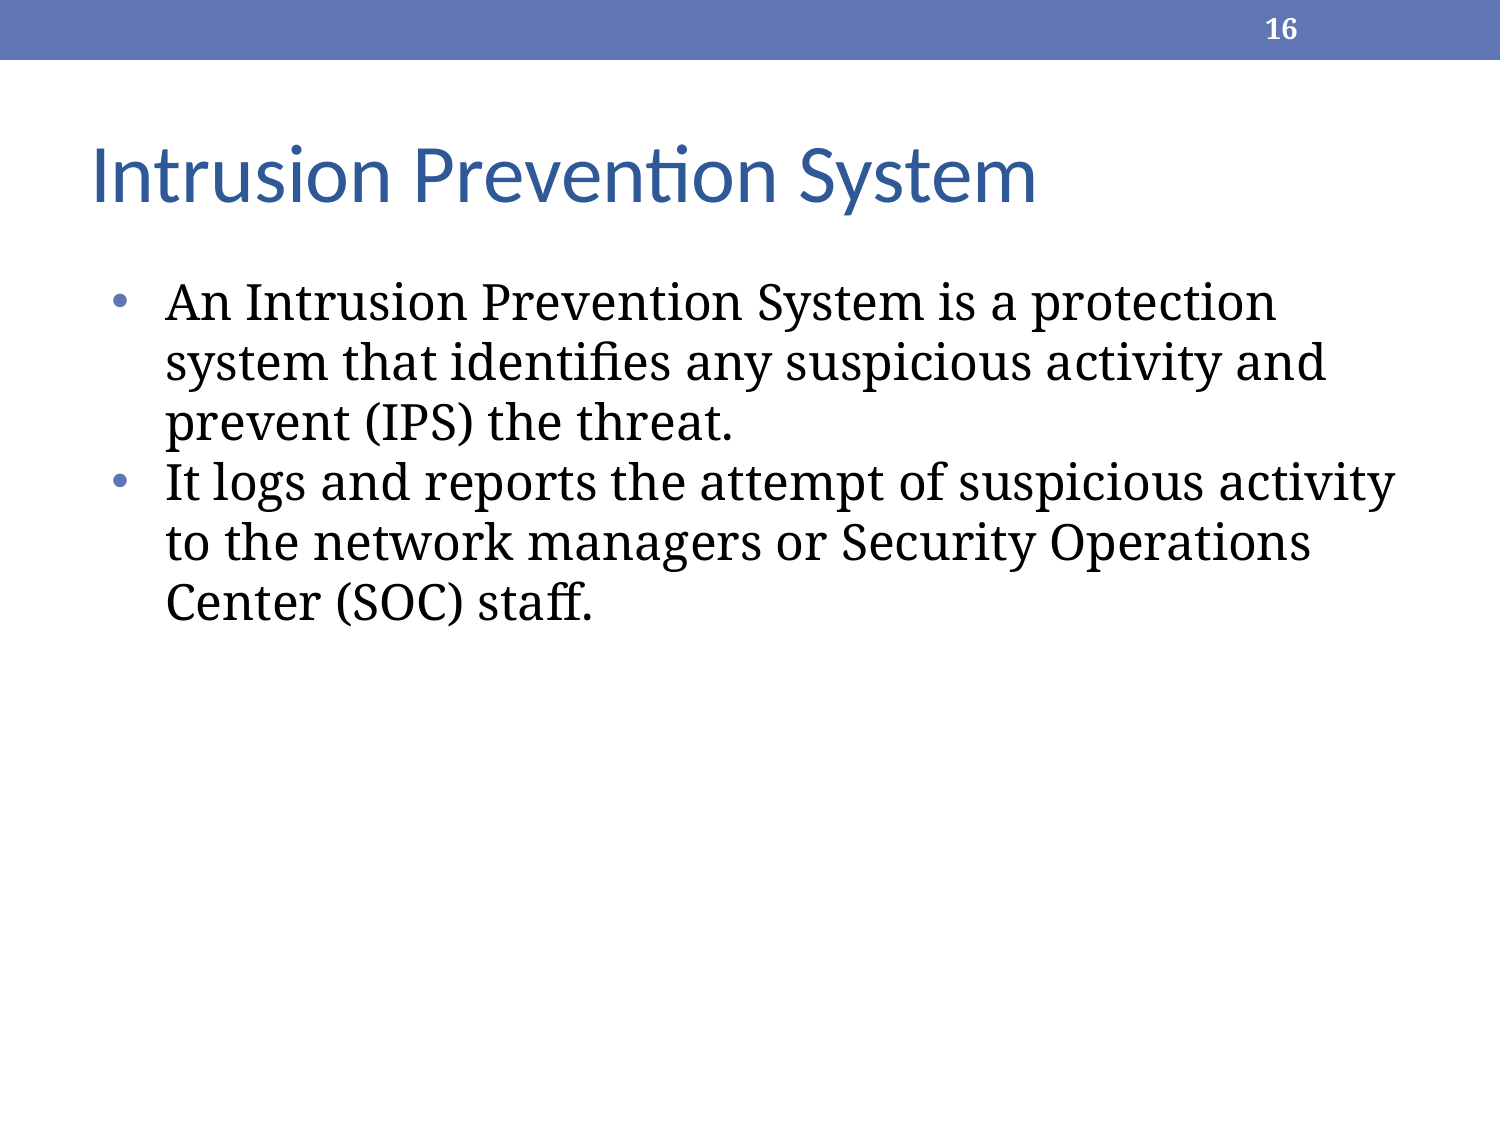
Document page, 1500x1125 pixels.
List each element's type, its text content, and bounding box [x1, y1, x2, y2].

slide_number ‹#› [1250, 3, 1425, 57]
title Intrusion Prevention System [75, 87, 1425, 250]
list An Intrusion Prevention System is a protection system that identifies any suspicious activity and prevent (IPS) the threat. It logs and reports the attempt of suspicious activity to the network managers or Security Operations Center (SOC) staff. [75, 262, 1425, 1063]
